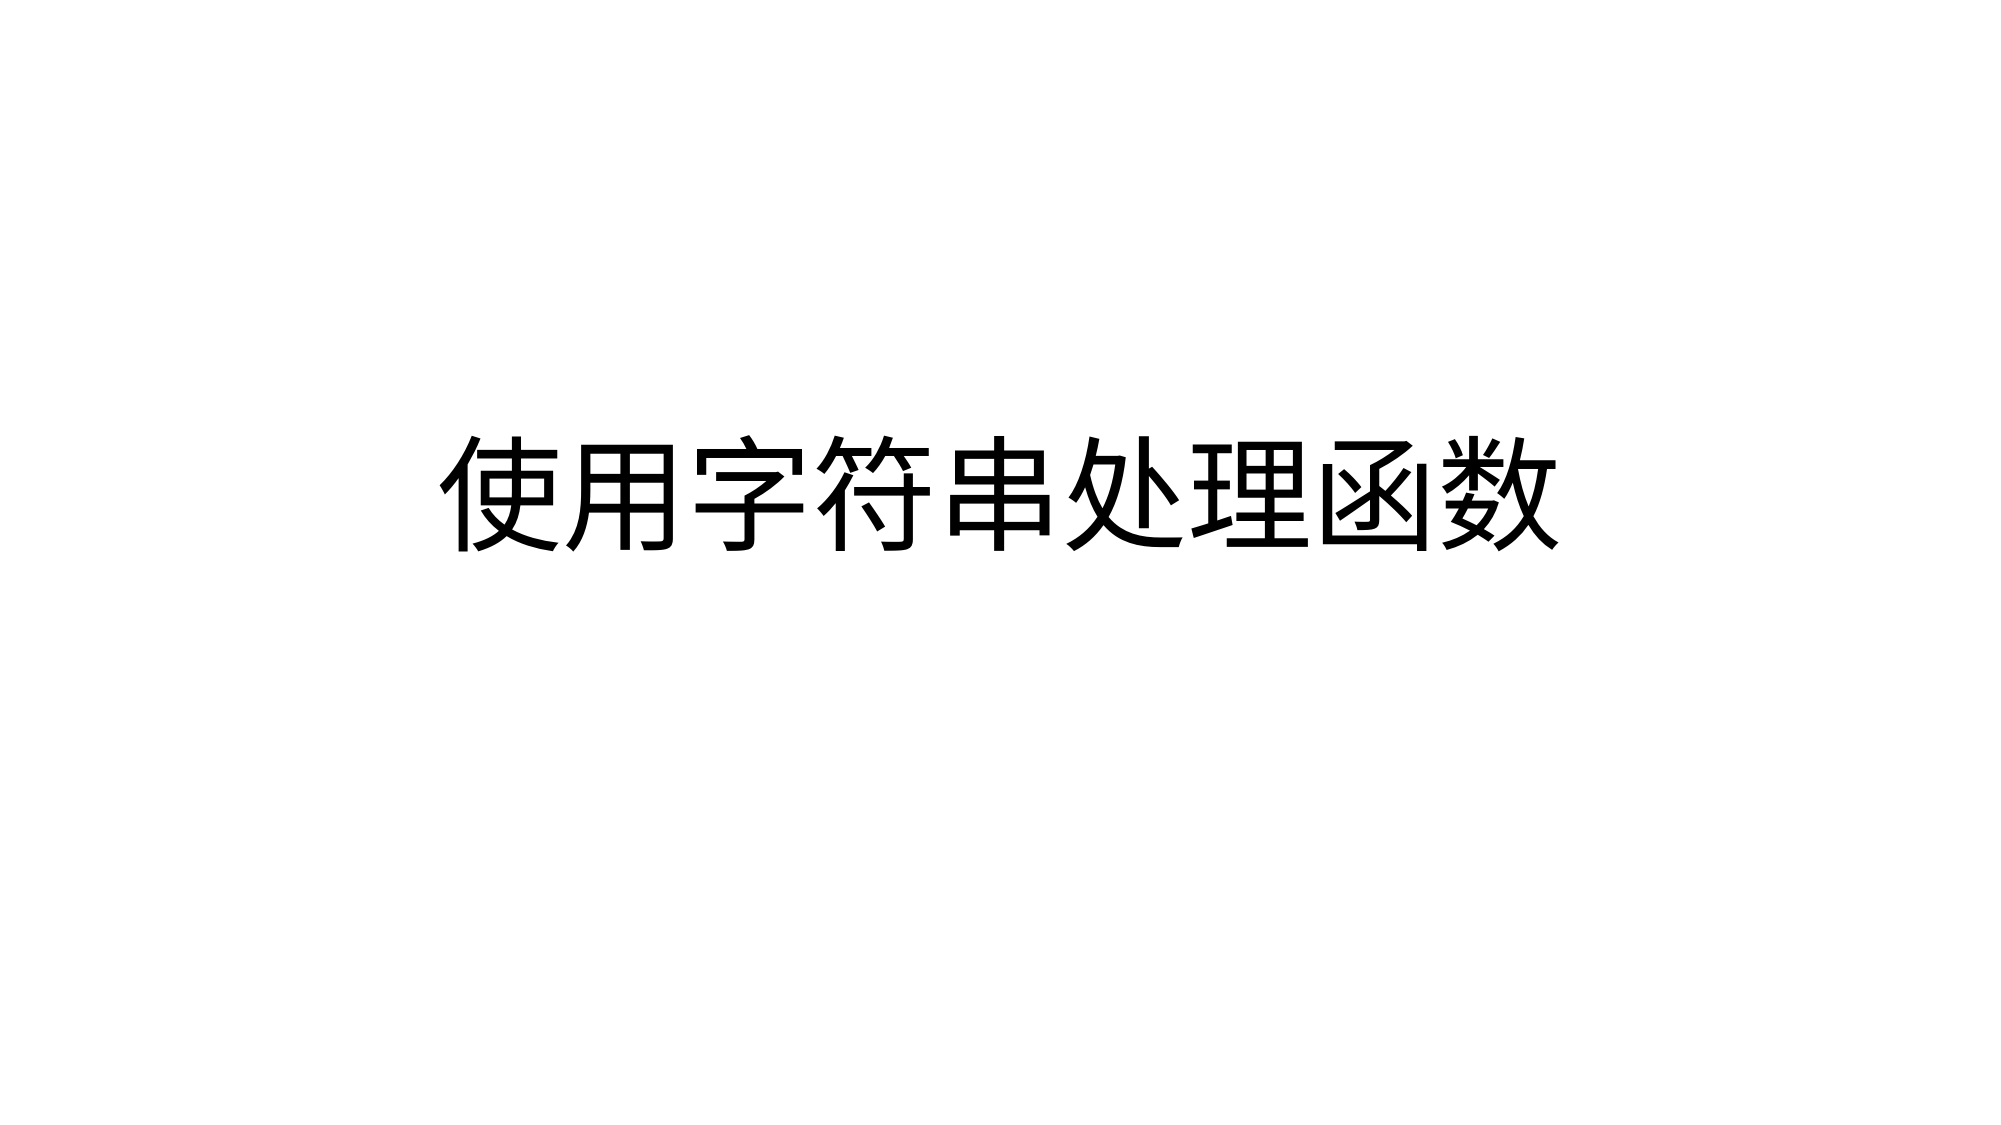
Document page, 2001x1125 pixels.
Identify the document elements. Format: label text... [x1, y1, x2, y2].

title 使用字符串处理函数 [249, 184, 1750, 576]
